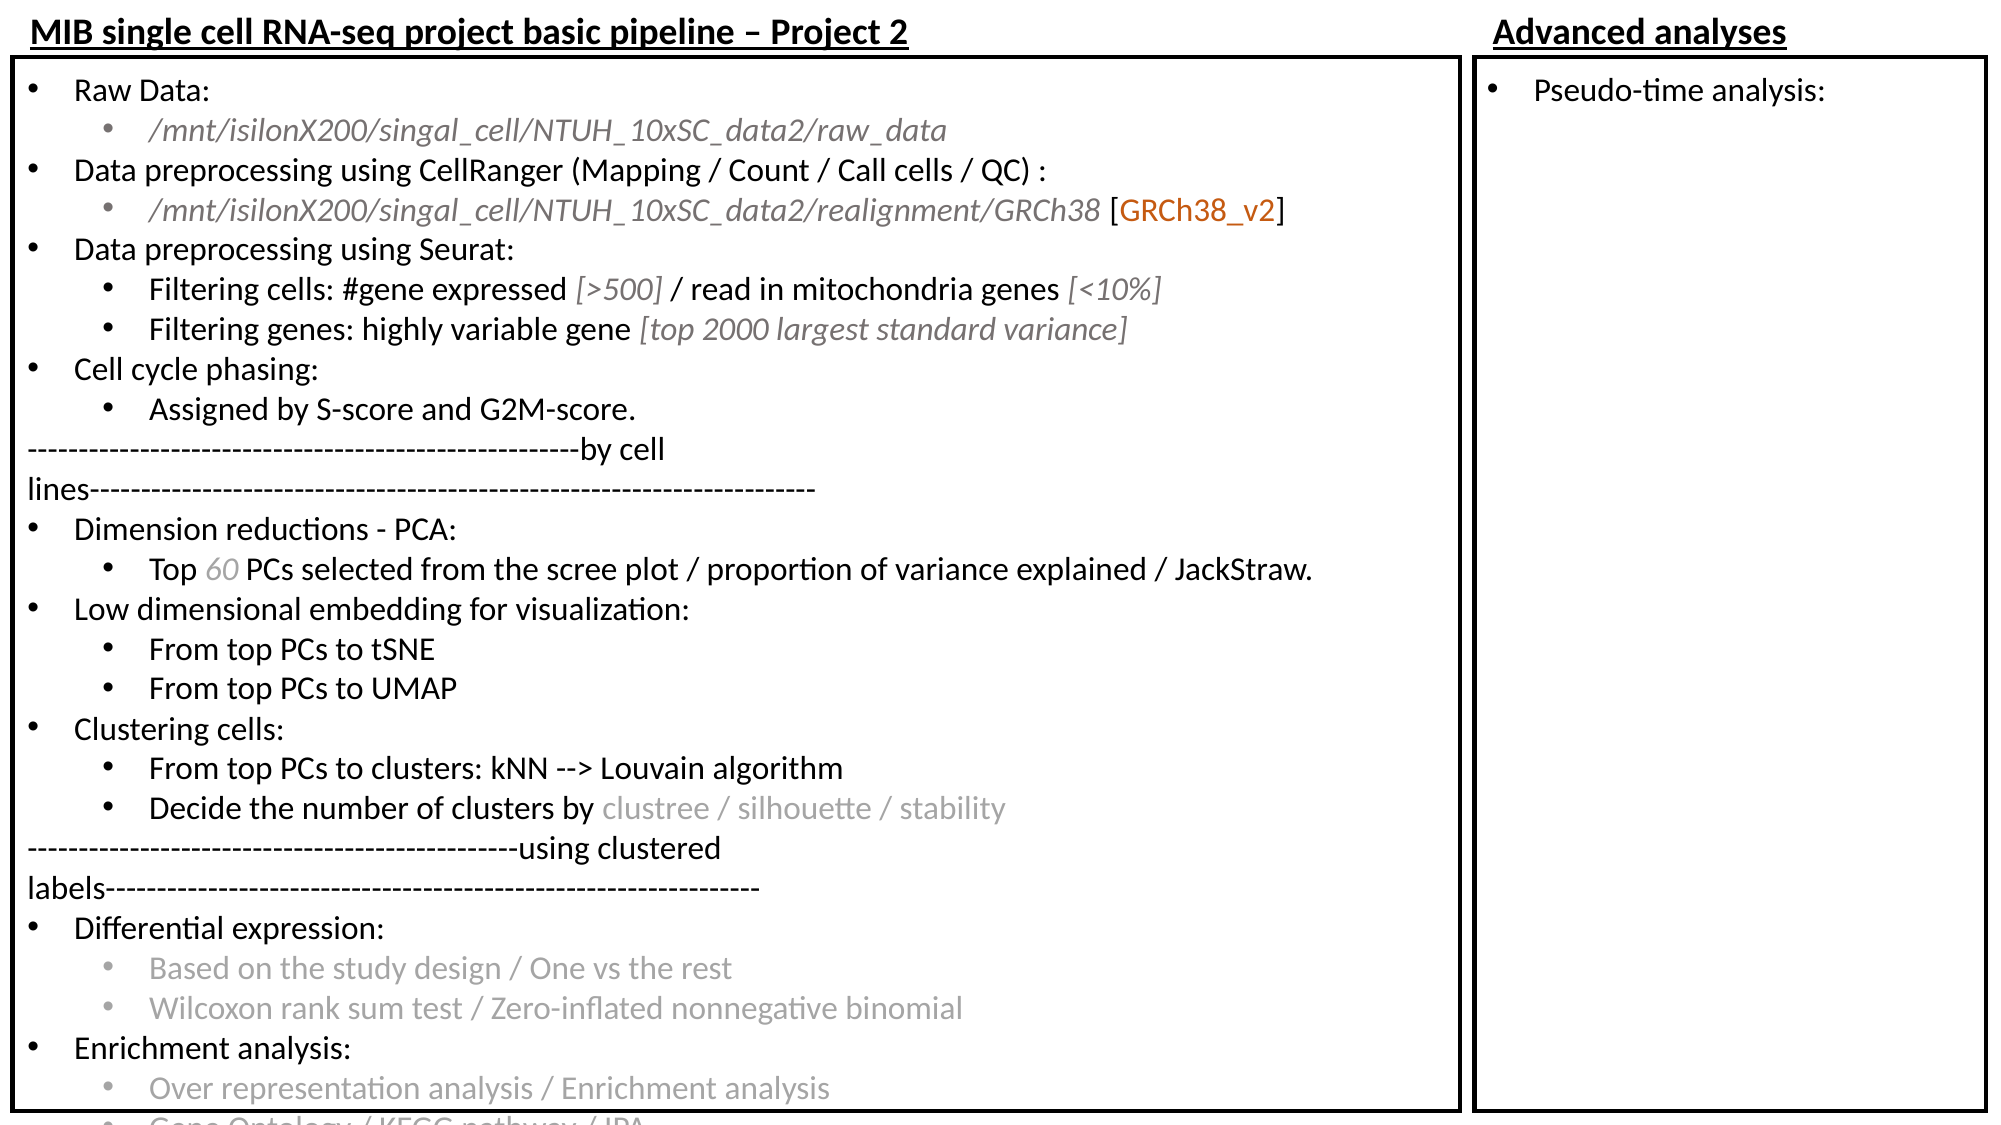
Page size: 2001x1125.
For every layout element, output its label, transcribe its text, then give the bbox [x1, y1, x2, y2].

text_box MIB single cell RNA-seq project basic pipeline – Project 2 [15, 0, 925, 60]
text_box [925, 56, 1461, 60]
text_box Pseudo-time analysis: [1472, 60, 1953, 116]
text_box Advanced analyses [1477, 0, 1802, 60]
text_box [11, 56, 15, 1112]
text_box [1474, 56, 1987, 1112]
text_box Raw Data: /mnt/isilonX200/singal_cell/NTUH_10xSC_data2/raw_data Data preprocessing using CellRanger (Mapping / Count / Call cells / QC) : /mnt/isilonX200/singal_cell/NTUH_10xSC_data2/realignment/GRCh38 [GRCh38_v2] Data preprocessing using Seurat: Filtering cells: #gene expressed [>500] / read in mitochondria genes [<10%] Filtering genes: highly variable gene [top 2000 largest standard variance] Cell cycle phasing: Assigned by S-score and G2M-score. ------------------------------------------------------by cell lines----------------------------------------------------------------------- Dimension reductions - PCA: Top 60 PCs selected from the scree plot / proportion of variance explained / JackStraw. Low dimensional embedding for visualization: From top PCs to tSNE From top PCs to UMAP Clustering cells: From top PCs to clusters: kNN --> Louvain algorithm Decide the number of clusters by clustree / silhouette / stability ------------------------------------------------using clustered labels---------------------------------------------------------------- Differential expression: Based on the study design / One vs the rest Wilcoxon rank sum test / Zero-inflated nonnegative binomial Enrichment analysis: Over representation analysis / Enrichment analysis Gene Ontology / KEGG pathway / IPA Data integration from different cell lines: [12, 60, 1473, 1125]
